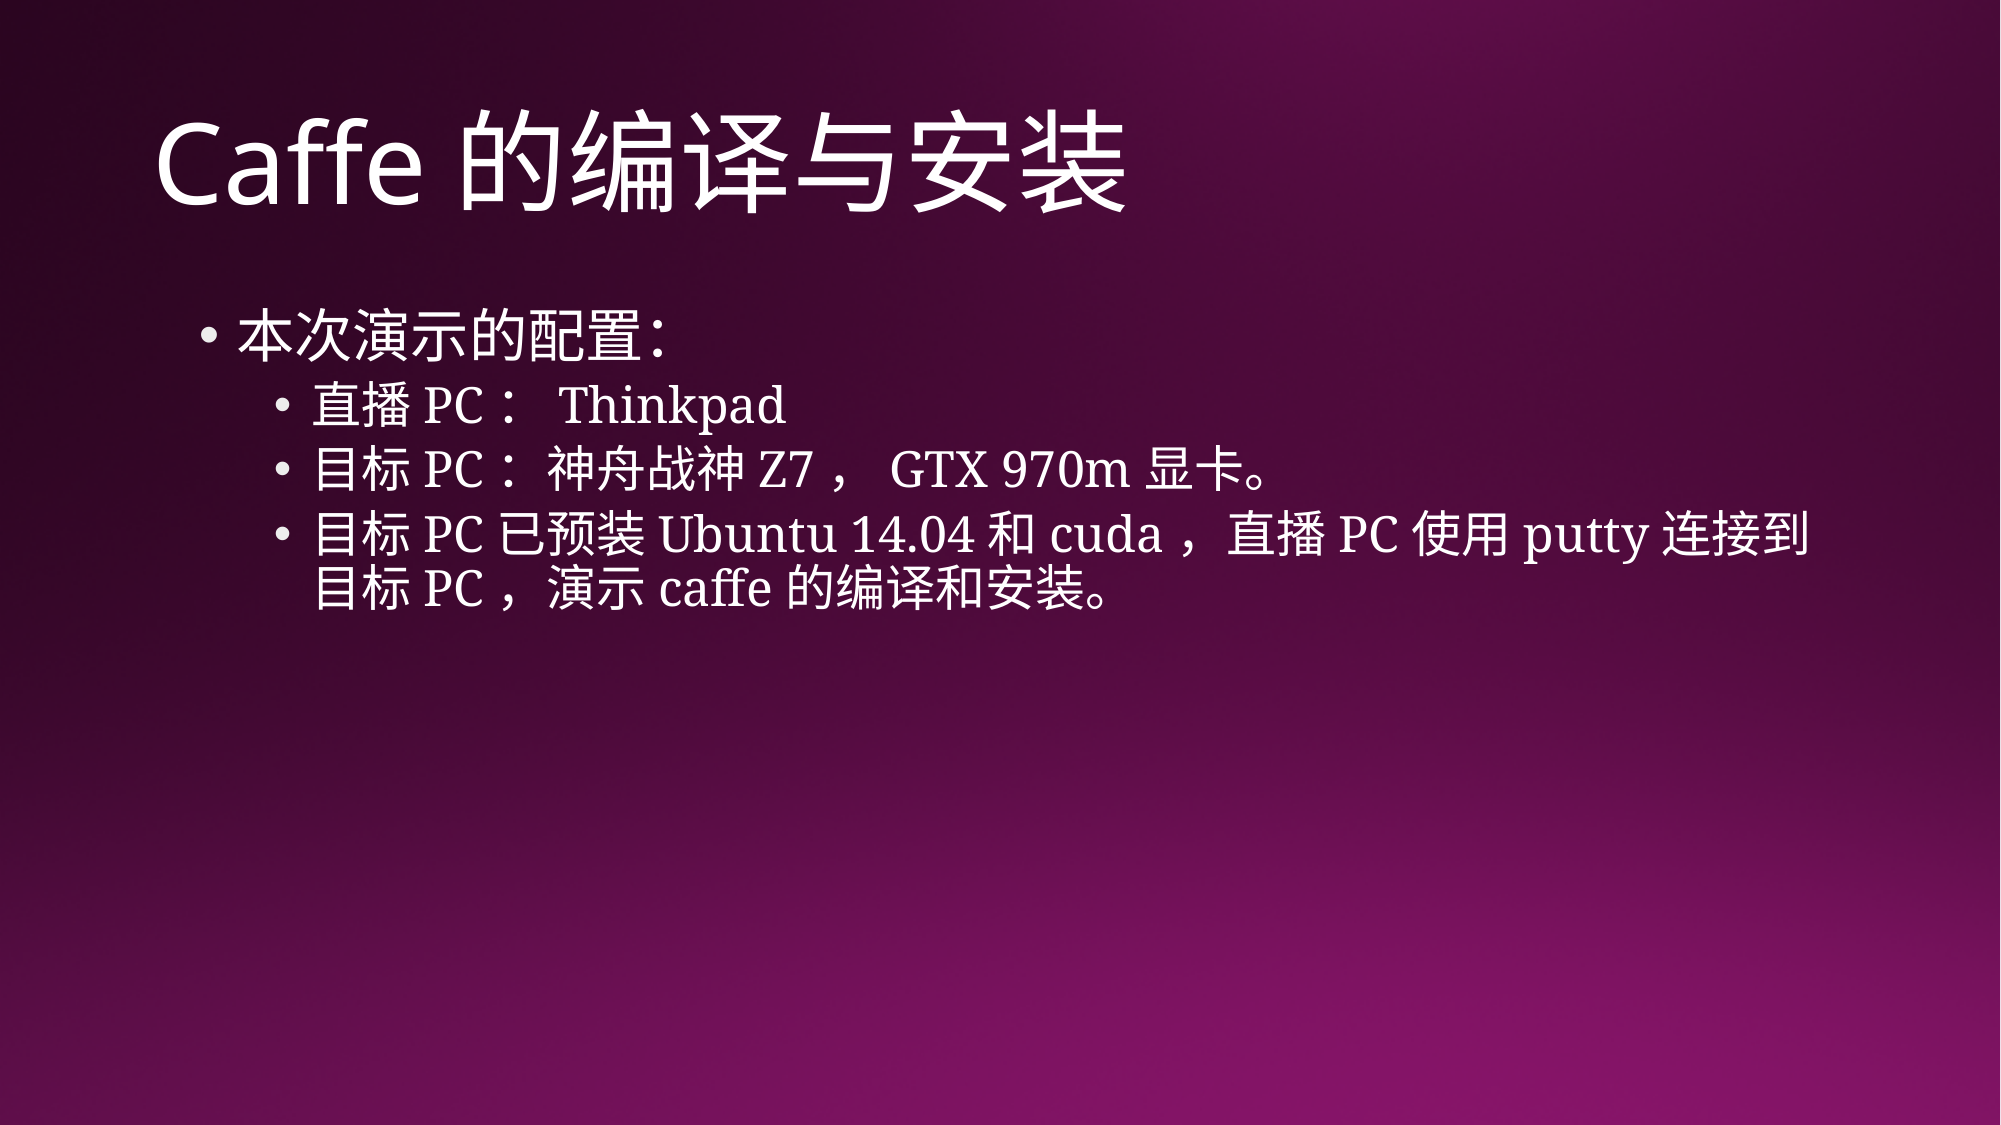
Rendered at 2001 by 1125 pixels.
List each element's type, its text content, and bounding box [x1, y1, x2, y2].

list 本次演示的配置： 直播PC：Thinkpad 目标PC：神舟战神Z7，GTX 970m显卡。 目标PC已预装Ubuntu 14.04和cuda，直播PC使用putty连接到目标PC，演示caffe的编译和安装。 [183, 299, 1863, 1014]
title Caffe的编译与安装 [137, 59, 1863, 278]
picture [0, 0, 2001, 1125]
